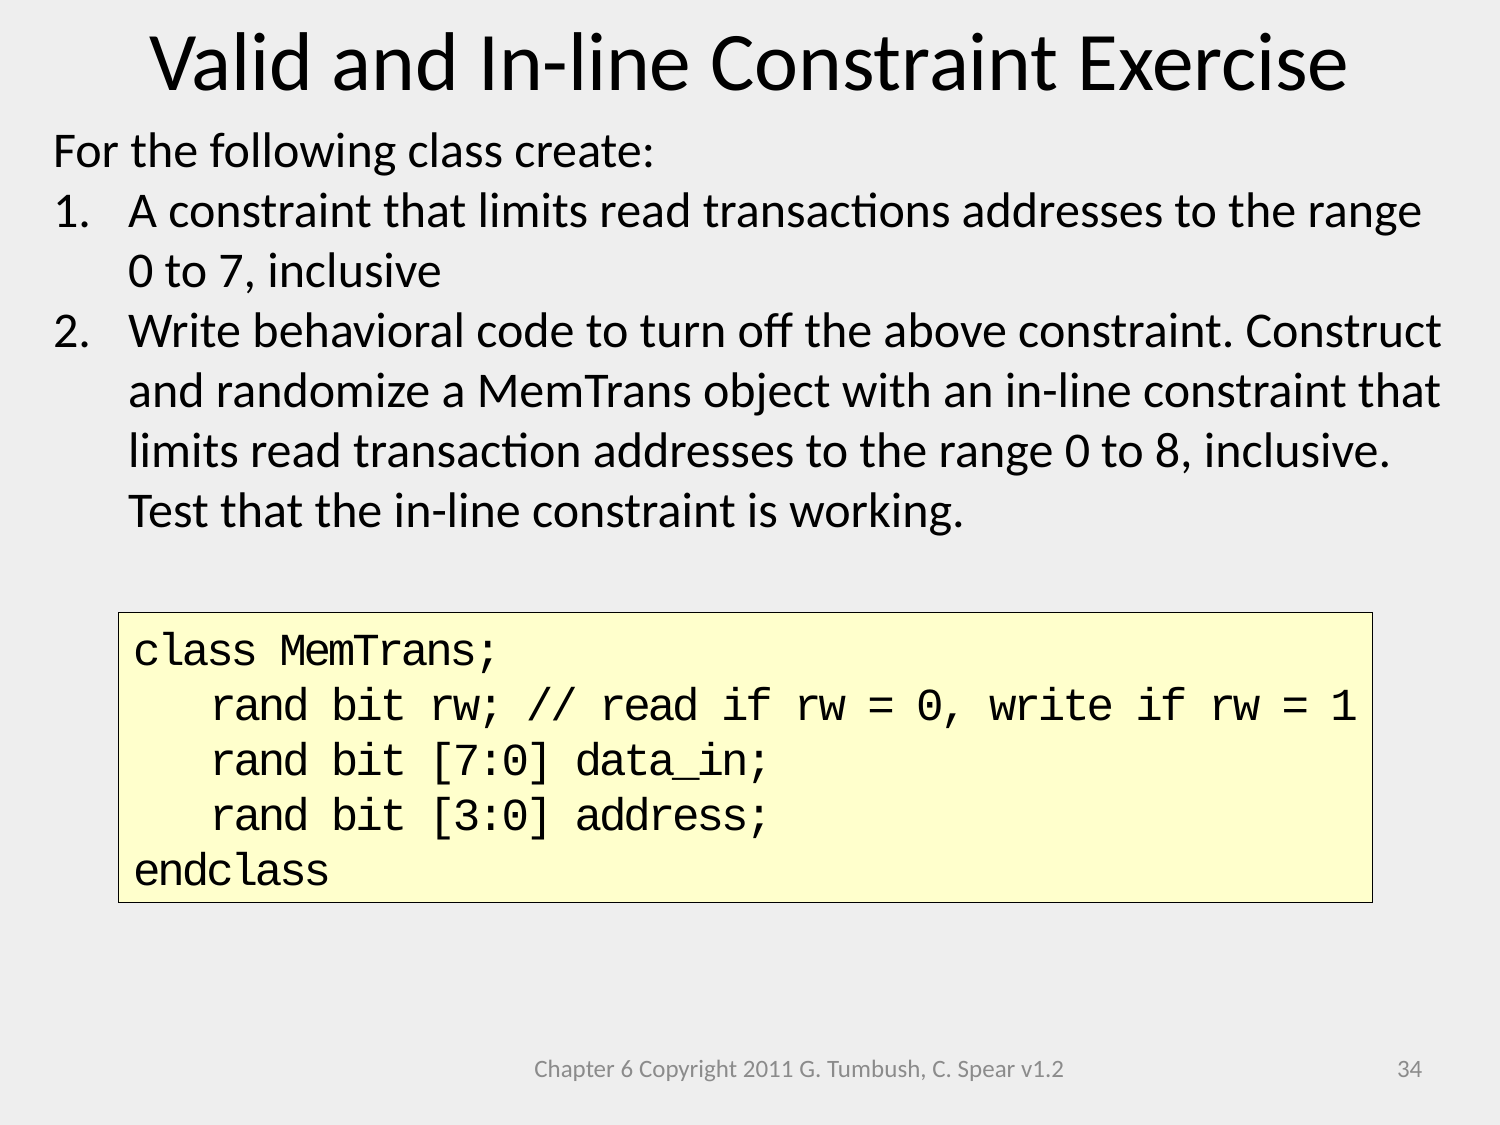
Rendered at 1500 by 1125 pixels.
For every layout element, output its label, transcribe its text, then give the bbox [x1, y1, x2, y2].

footer Chapter 6 Copyright 2011 G. Tumbush, C. Spear v1.2 [512, 1037, 1087, 1098]
text_box Valid and In-line Constraint Exercise [0, 0, 1500, 115]
text_box For the following class create: A constraint that limits read transactions addresses to the range 0 to 7, inclusive Write behavioral code to turn off the above constraint. Construct and randomize a MemTrans object with an in-line constraint that limits read transaction addresses to the range 0 to 8, inclusive. Test that the in-line constraint is working. [38, 110, 1475, 545]
slide_number 34 [1087, 1037, 1438, 1098]
text_box class MemTrans; rand bit rw; // read if rw = 0, write if rw = 1 rand bit [7:0] data_in; rand bit [3:0] address; endclass [118, 612, 1373, 903]
